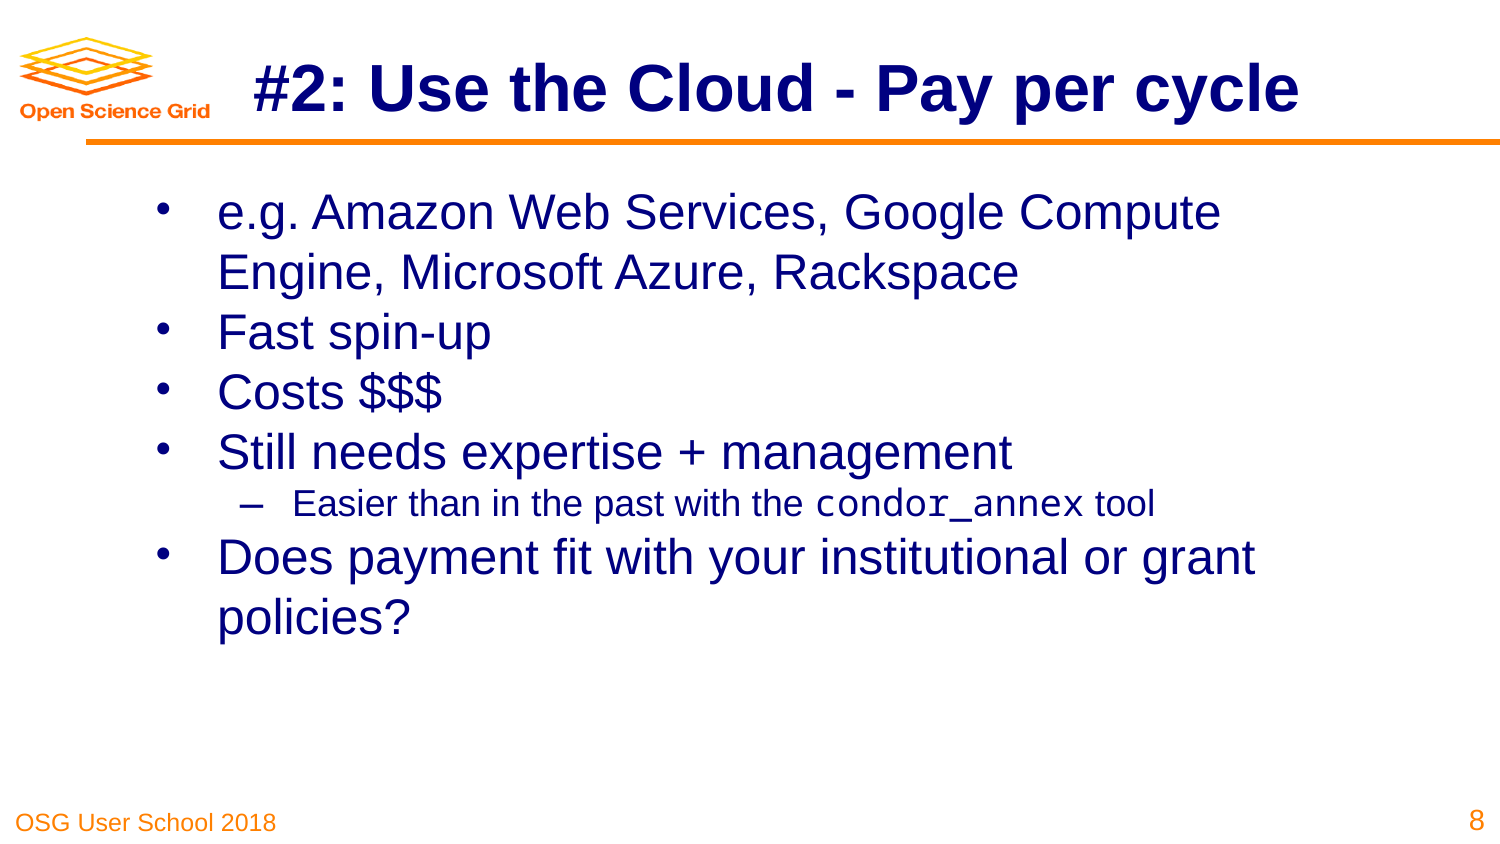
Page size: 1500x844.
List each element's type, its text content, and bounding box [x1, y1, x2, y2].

slide_number ‹#› [1431, 787, 1500, 844]
list e.g. Amazon Web Services, Google Compute Engine, Microsoft Azure, Rackspace Fast spin-up Costs $$$ Still needs expertise + management Easier than in the past with the condor_annex tool Does payment fit with your institutional or grant policies? [127, 164, 1403, 741]
title #2: Use the Cloud - Pay per cycle [208, 14, 1348, 155]
picture [0, 20, 208, 134]
